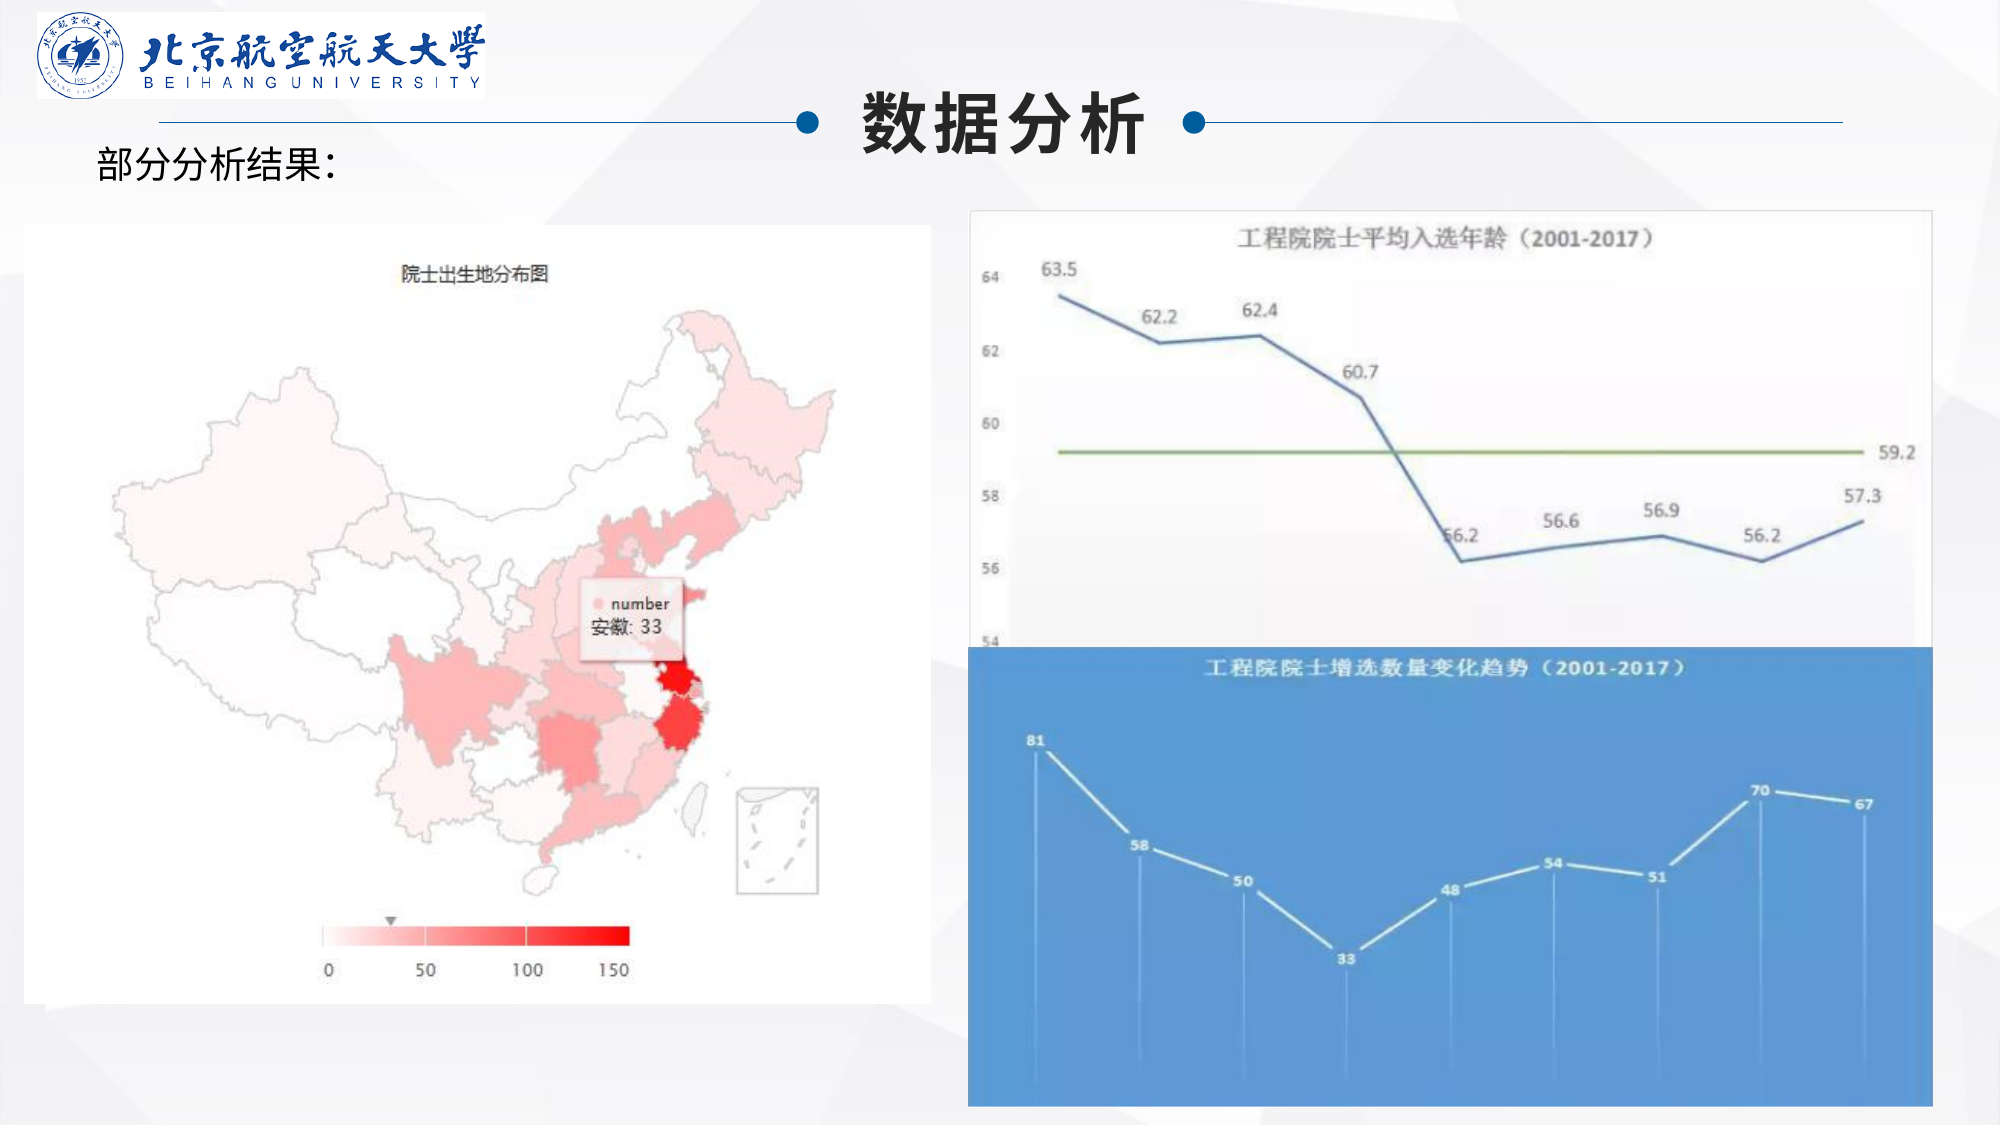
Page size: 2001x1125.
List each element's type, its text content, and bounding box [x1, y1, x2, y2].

picture [0, 0, 2000, 1125]
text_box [1182, 111, 1843, 134]
text_box 数据分析 [846, 74, 1162, 170]
text_box 部分分析结果： [82, 133, 346, 194]
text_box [158, 111, 819, 134]
